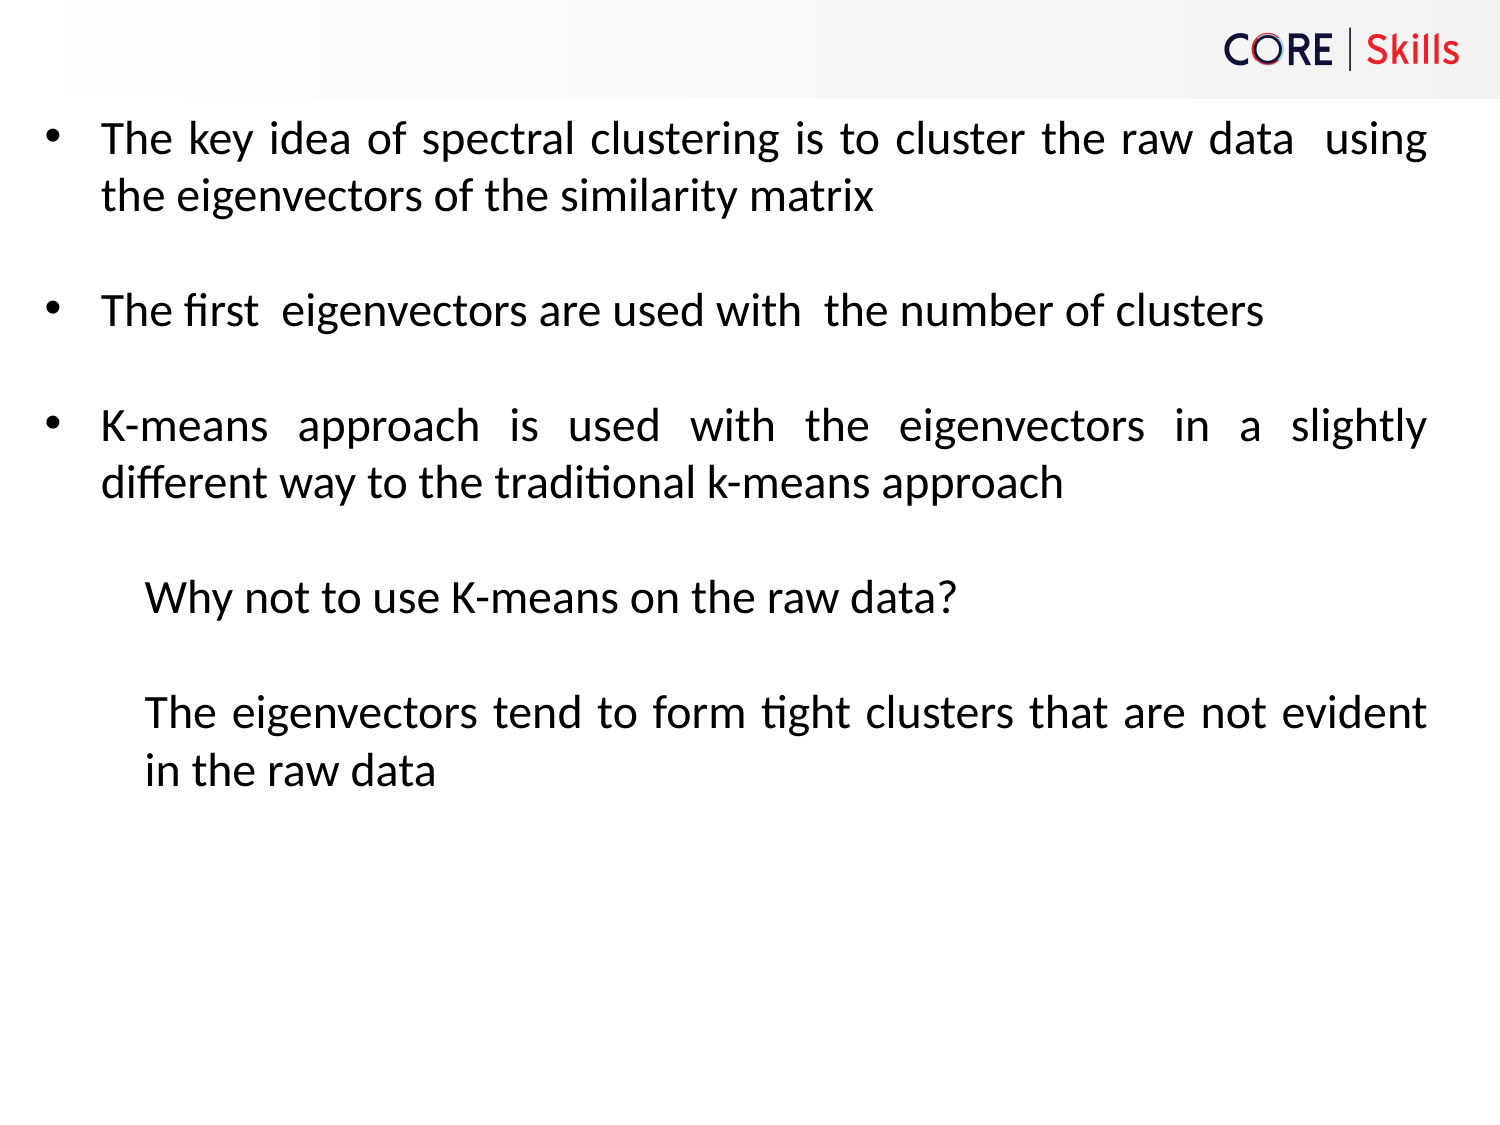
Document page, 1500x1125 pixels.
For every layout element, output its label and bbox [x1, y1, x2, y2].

picture [0, 0, 1500, 100]
